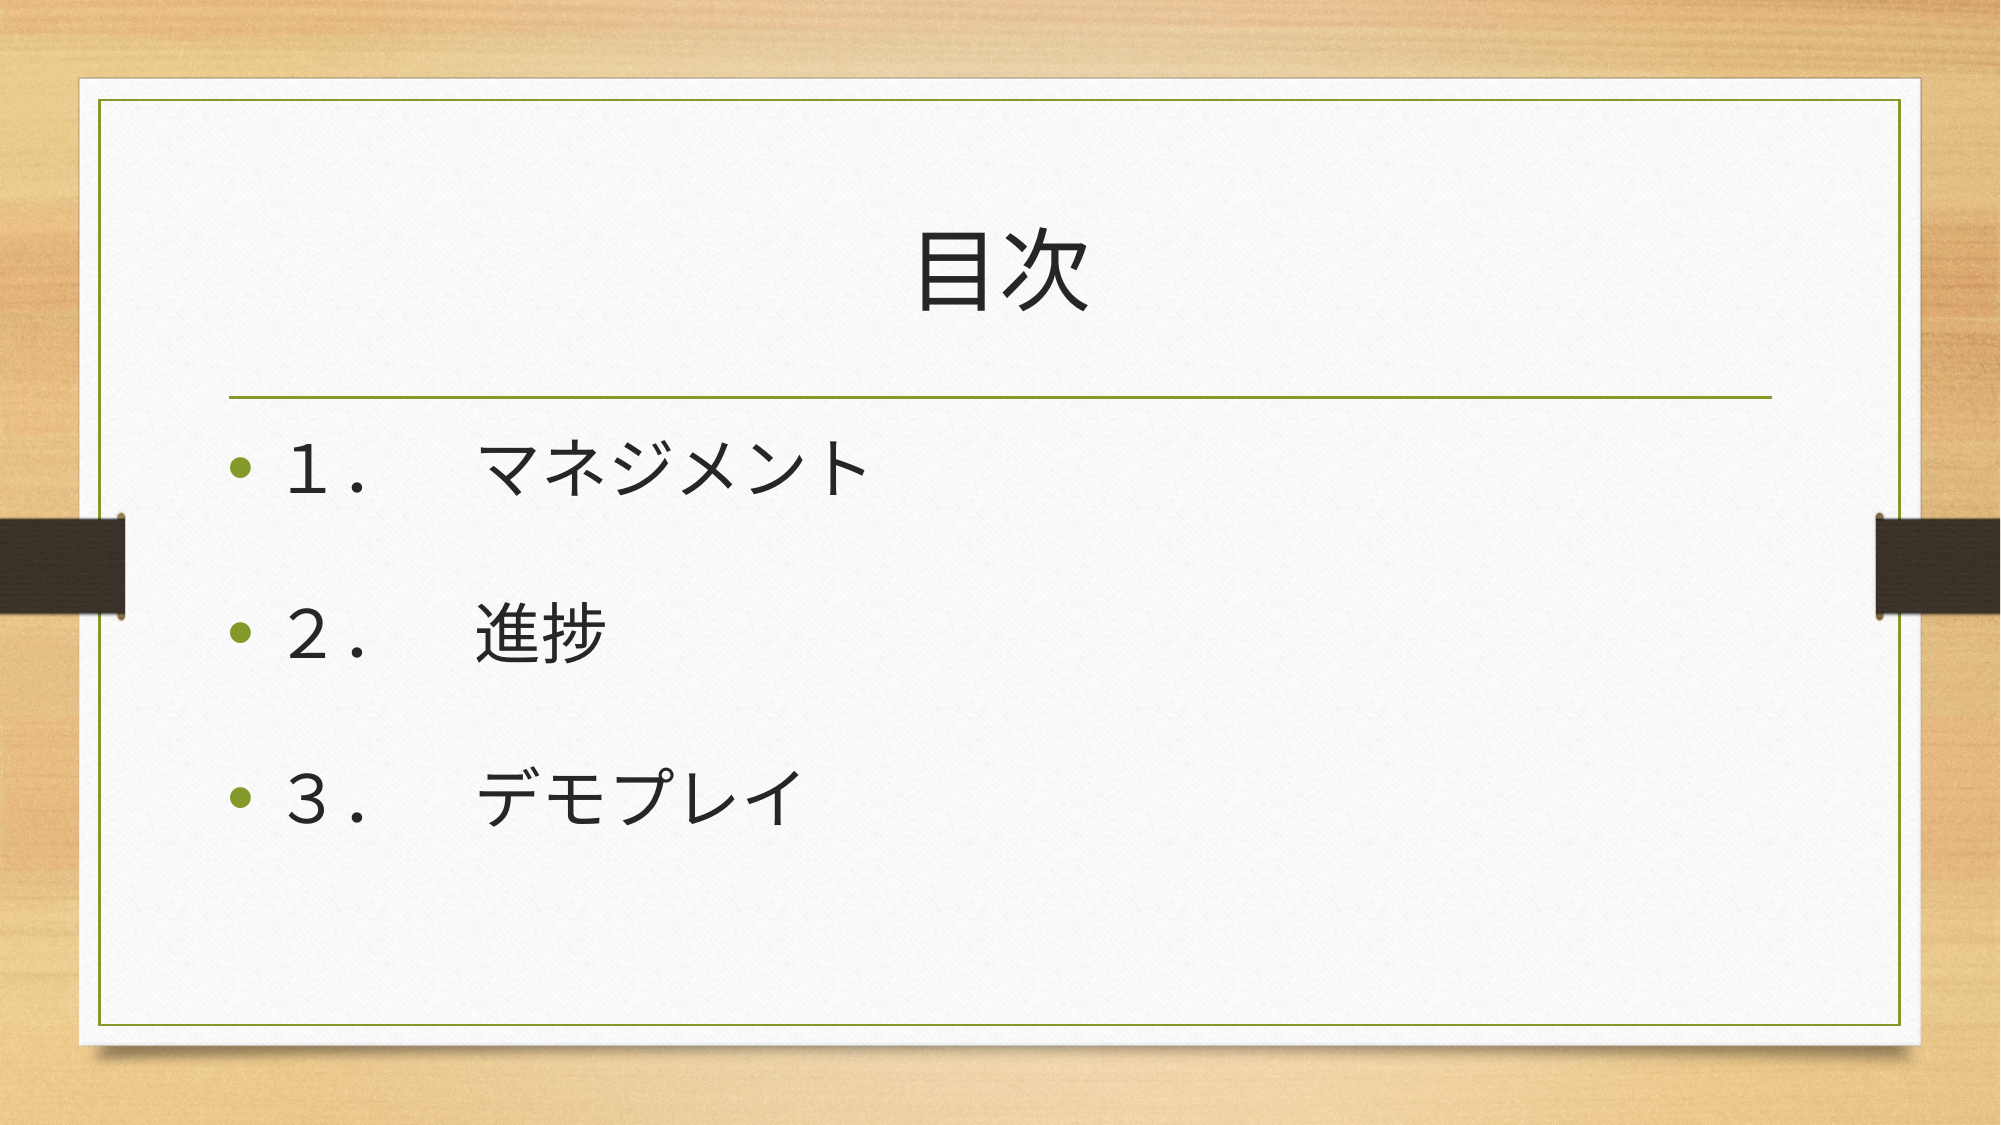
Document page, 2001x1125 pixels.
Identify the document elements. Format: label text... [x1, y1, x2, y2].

picture [0, 0, 2001, 1125]
list １． マネジメント ２． 進捗 ３． デモプレイ [212, 419, 1788, 964]
title 目次 [212, 161, 1788, 375]
